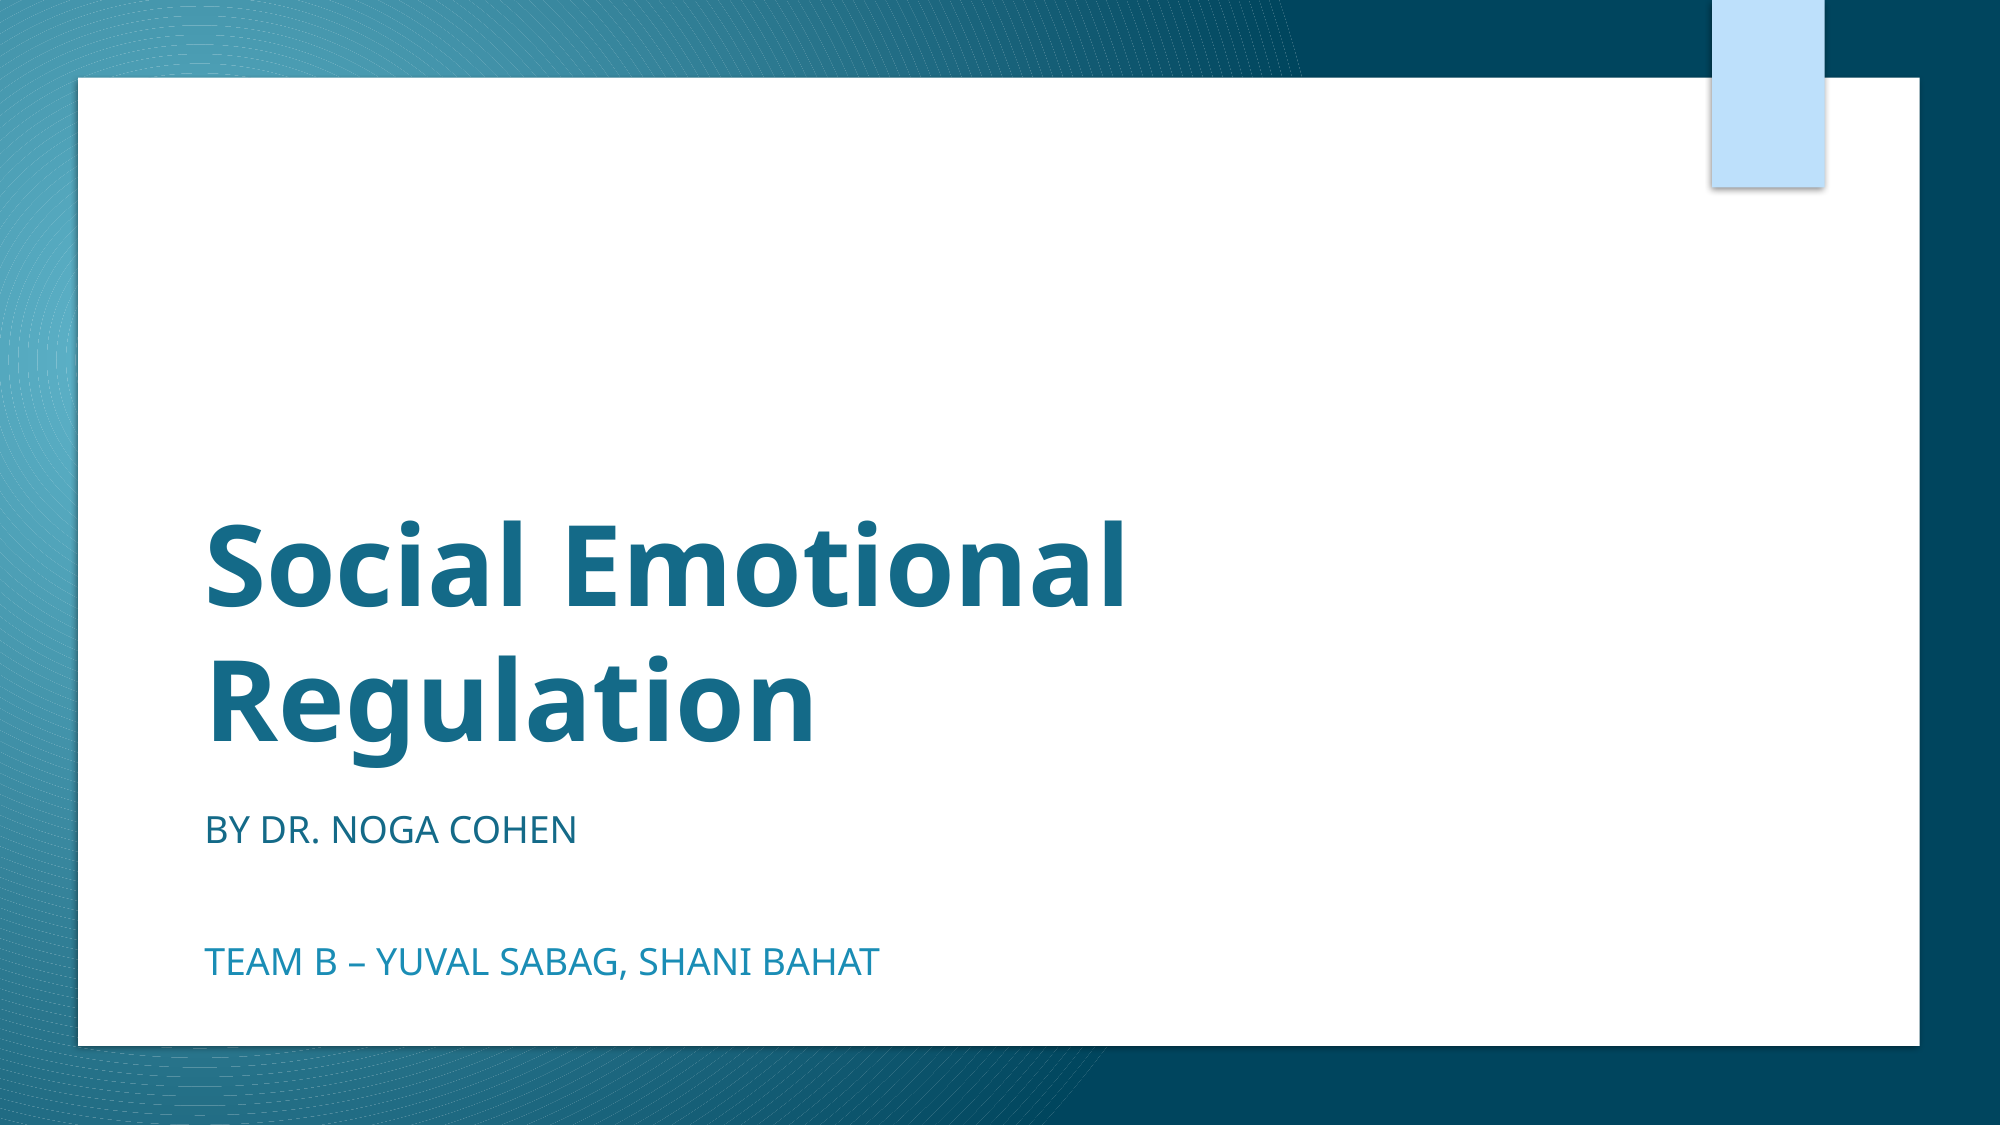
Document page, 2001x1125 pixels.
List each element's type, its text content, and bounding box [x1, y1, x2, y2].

title Social Emotional Regulation [189, 332, 1742, 772]
text_box [0, 0, 2000, 1125]
text_box [1711, 0, 1825, 188]
text_box [77, 77, 1920, 1047]
subtitle BY DR. NOGA COHEN TEAM B – Yuval sabag, shani bahat [189, 798, 1638, 1048]
